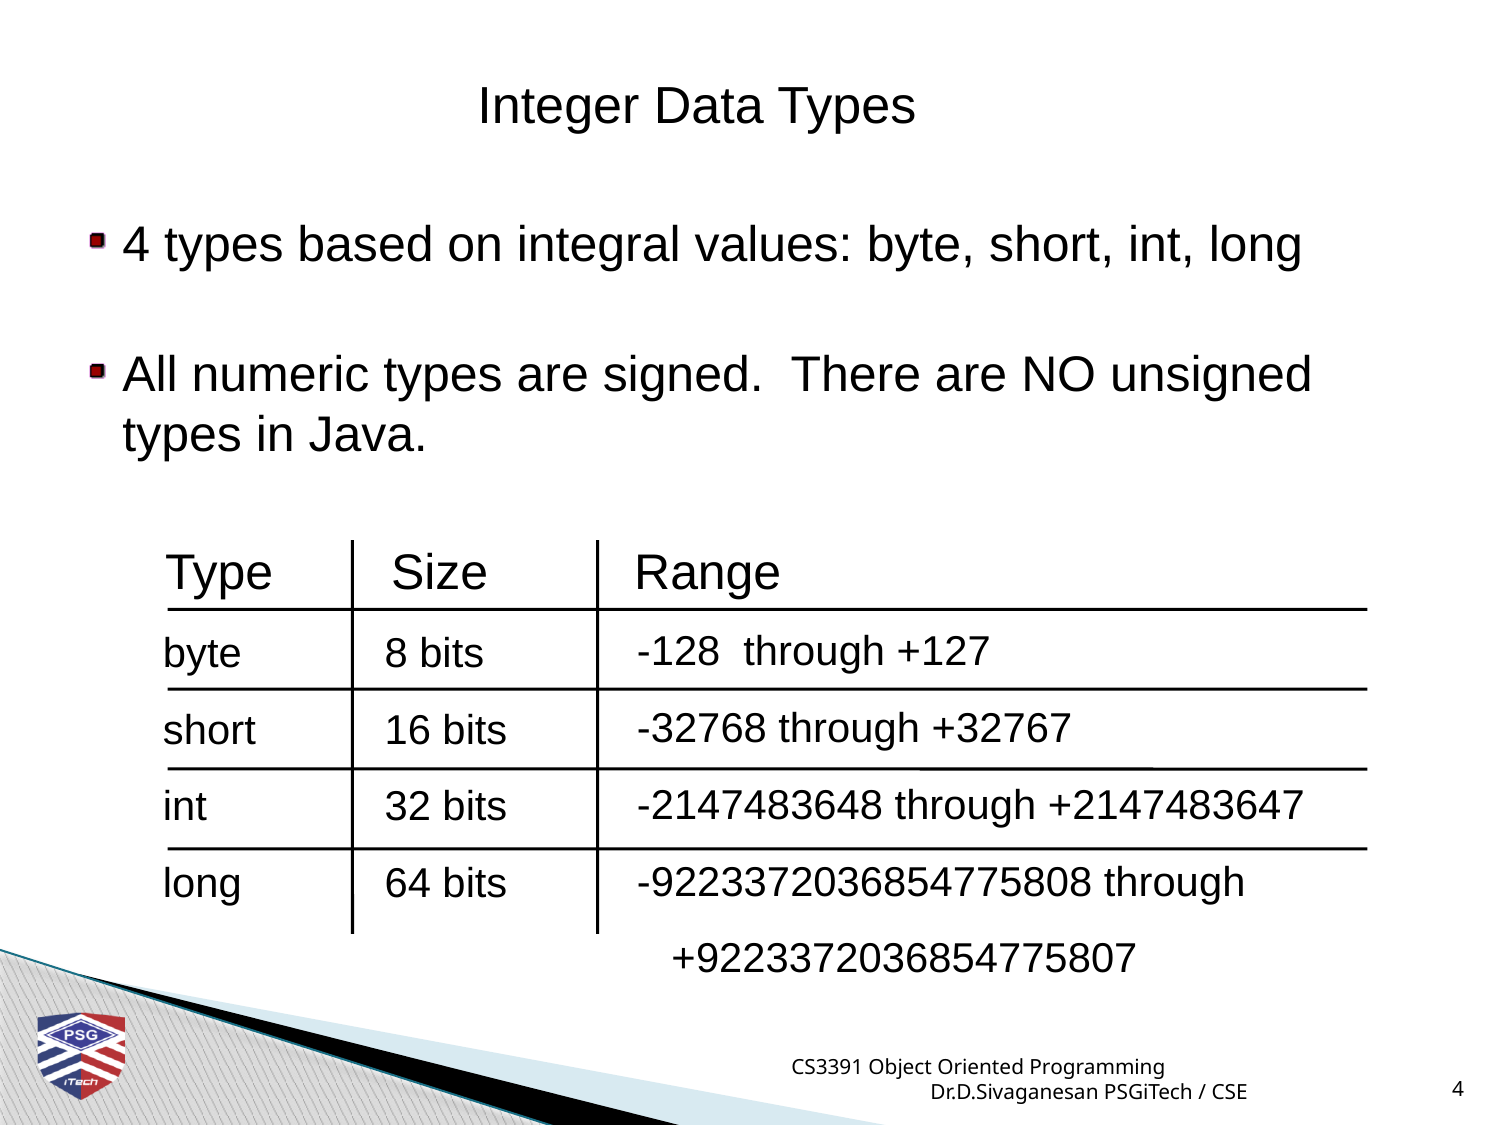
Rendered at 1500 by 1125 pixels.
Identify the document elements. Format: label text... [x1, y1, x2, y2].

text_box 8 bits 16 bits 32 bits 64 bits [384, 625, 577, 689]
text_box 8 bits 16 bits 32 bits 64 bits [384, 690, 577, 768]
text_box Type [164, 539, 343, 600]
slide_number 4 [1418, 1051, 1479, 1112]
text_box Size [391, 539, 558, 600]
text_box Integer Data Types [477, 71, 996, 135]
text_box 8 bits 16 bits 32 bits 64 bits [384, 849, 577, 906]
text_box 4 types based on integral values: byte, short, int, long All numeric types are signed. There are NO unsigned types in Java. [87, 211, 1401, 527]
picture [87, 230, 109, 252]
text_box 8 bits 16 bits 32 bits 64 bits [384, 769, 577, 848]
picture [37, 1012, 125, 1100]
text_box byte short int long [162, 625, 325, 906]
text_box -128 through +127 -32768 through +32767 -2147483648 through +2147483647 -9223372036854775808 through +9223372036854775807 [636, 624, 1386, 982]
text_box Range [634, 539, 851, 600]
picture [87, 361, 109, 382]
footer CS3391 Object Oriented Programming Dr.D.Sivaganesan PSGiTech / CSE [718, 1050, 1263, 1112]
